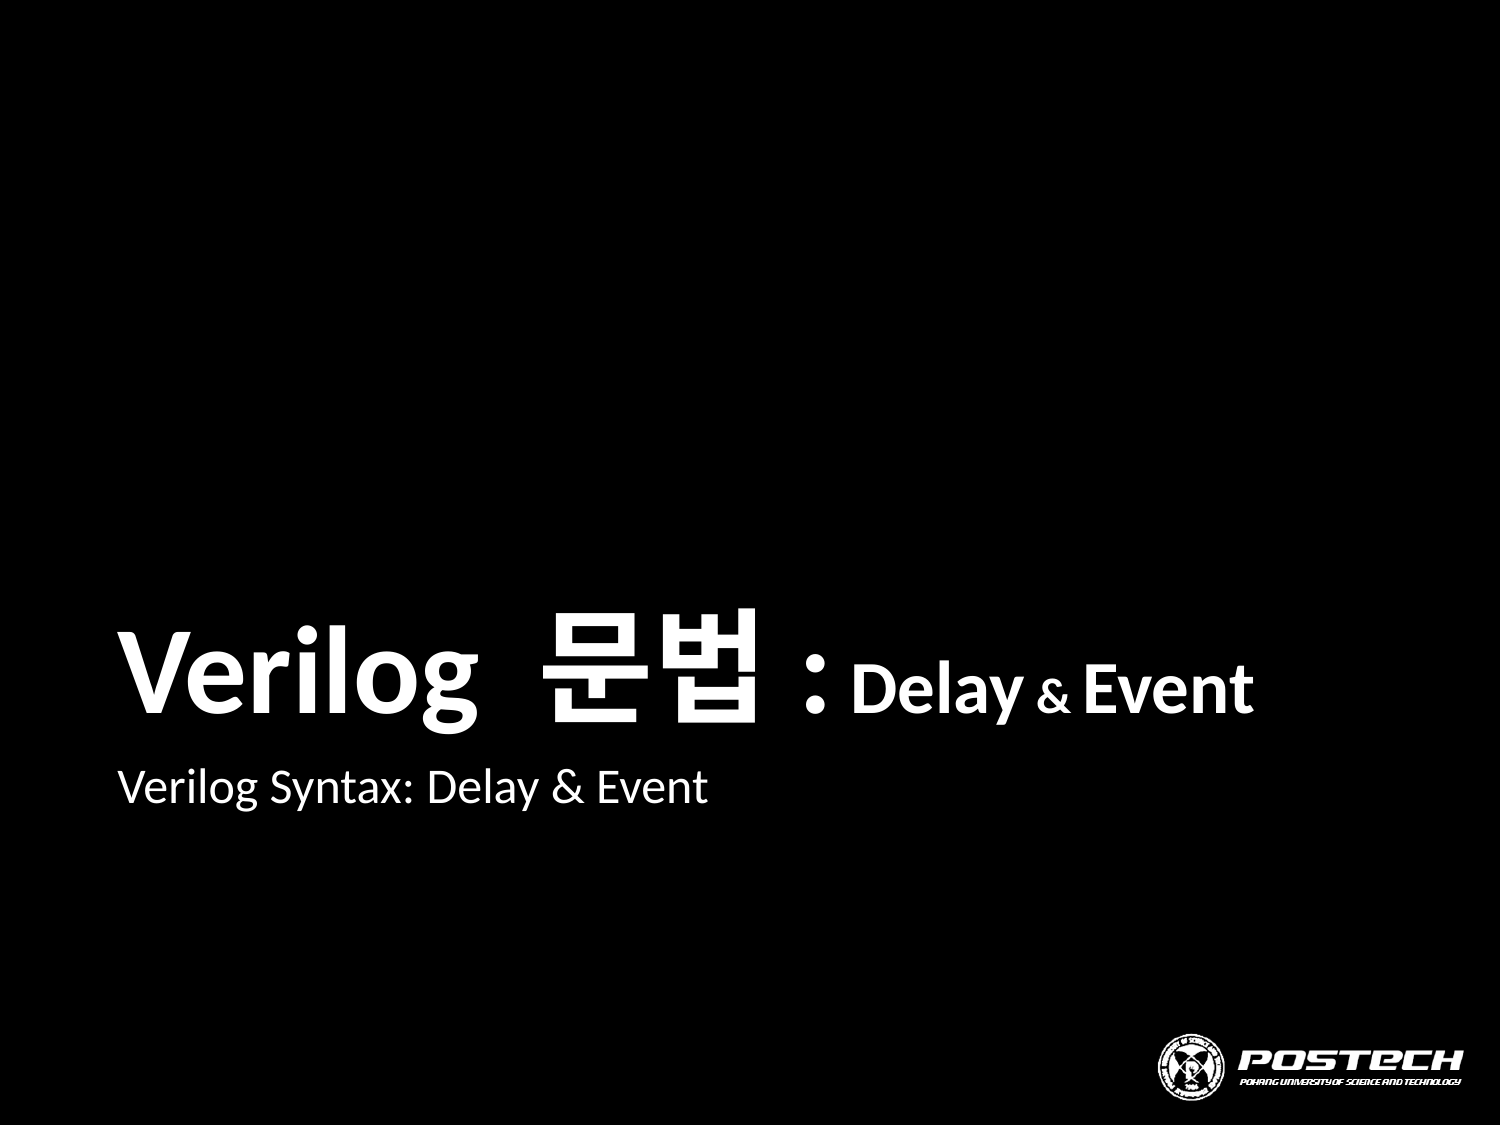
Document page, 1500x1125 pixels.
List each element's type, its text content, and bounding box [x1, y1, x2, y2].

title Verilog 문법: Delay & Event [102, 280, 1397, 749]
list Verilog Syntax: Delay & Event [102, 752, 1397, 999]
picture [1225, 1050, 1474, 1096]
